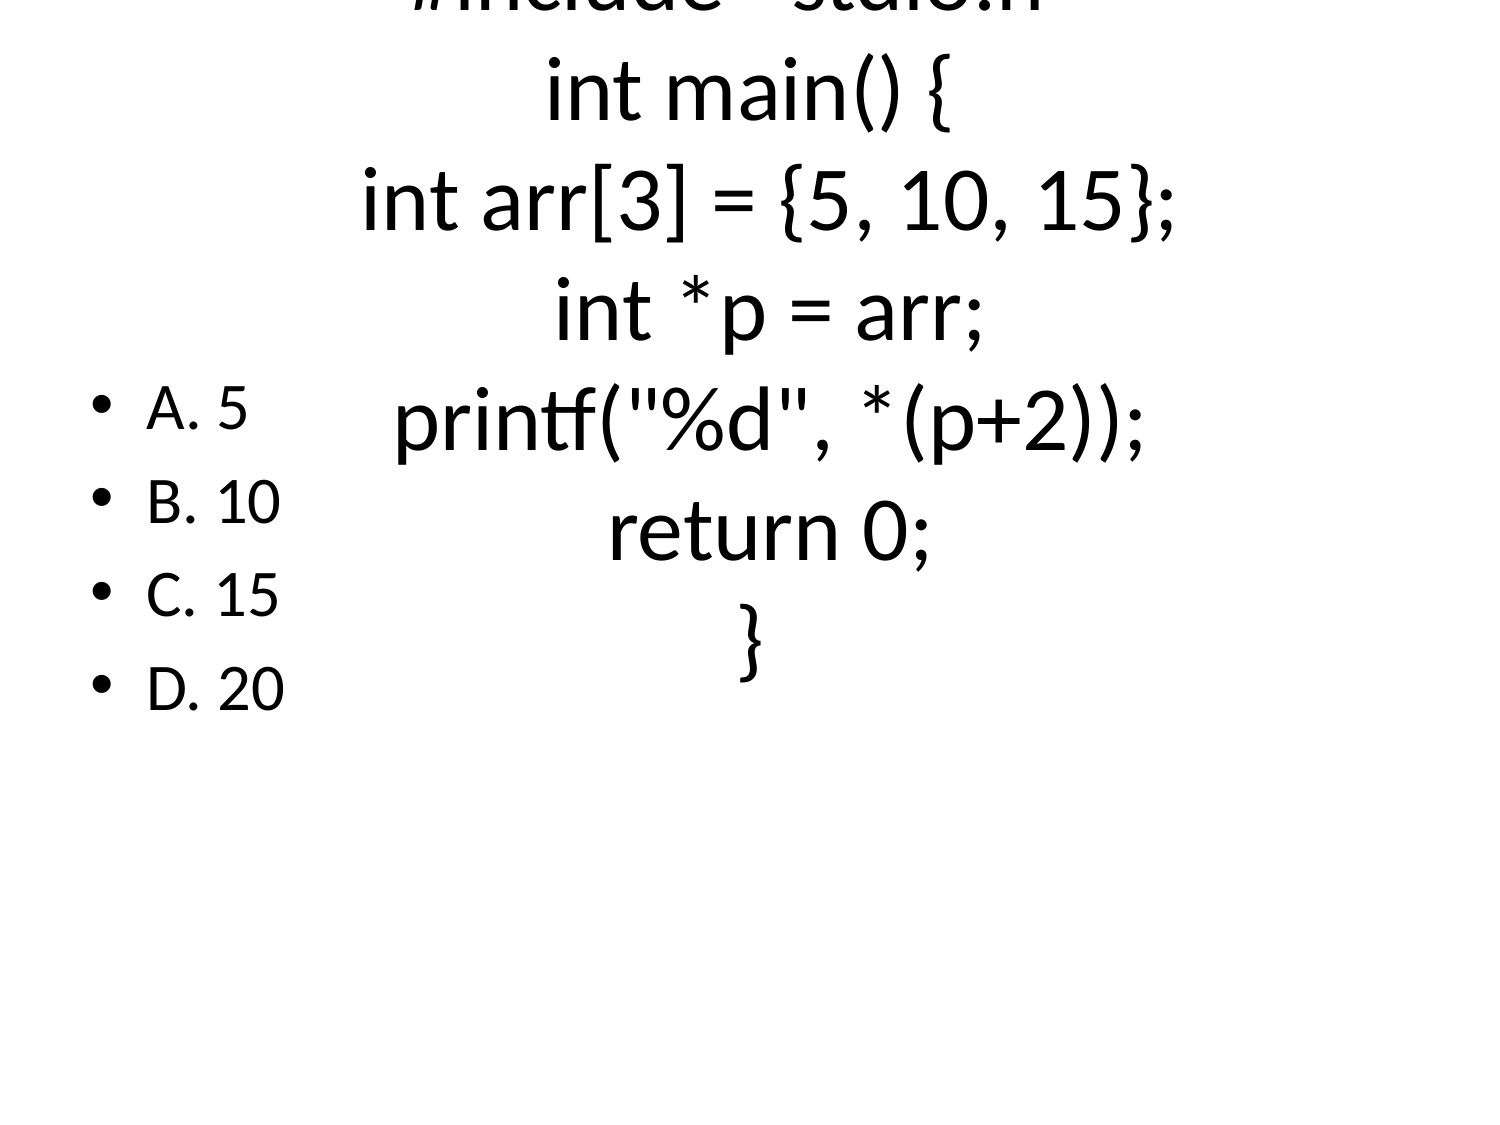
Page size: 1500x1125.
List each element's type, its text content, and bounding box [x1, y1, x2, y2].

title Q19: What does the following C code print? #include <stdio.h> int main() { int arr[3] = {5, 10, 15}; int *p = arr; printf("%d", *(p+2)); return 0; } [75, 45, 1425, 233]
list A. 5 B. 10 C. 15 D. 20 [75, 262, 1425, 1005]
